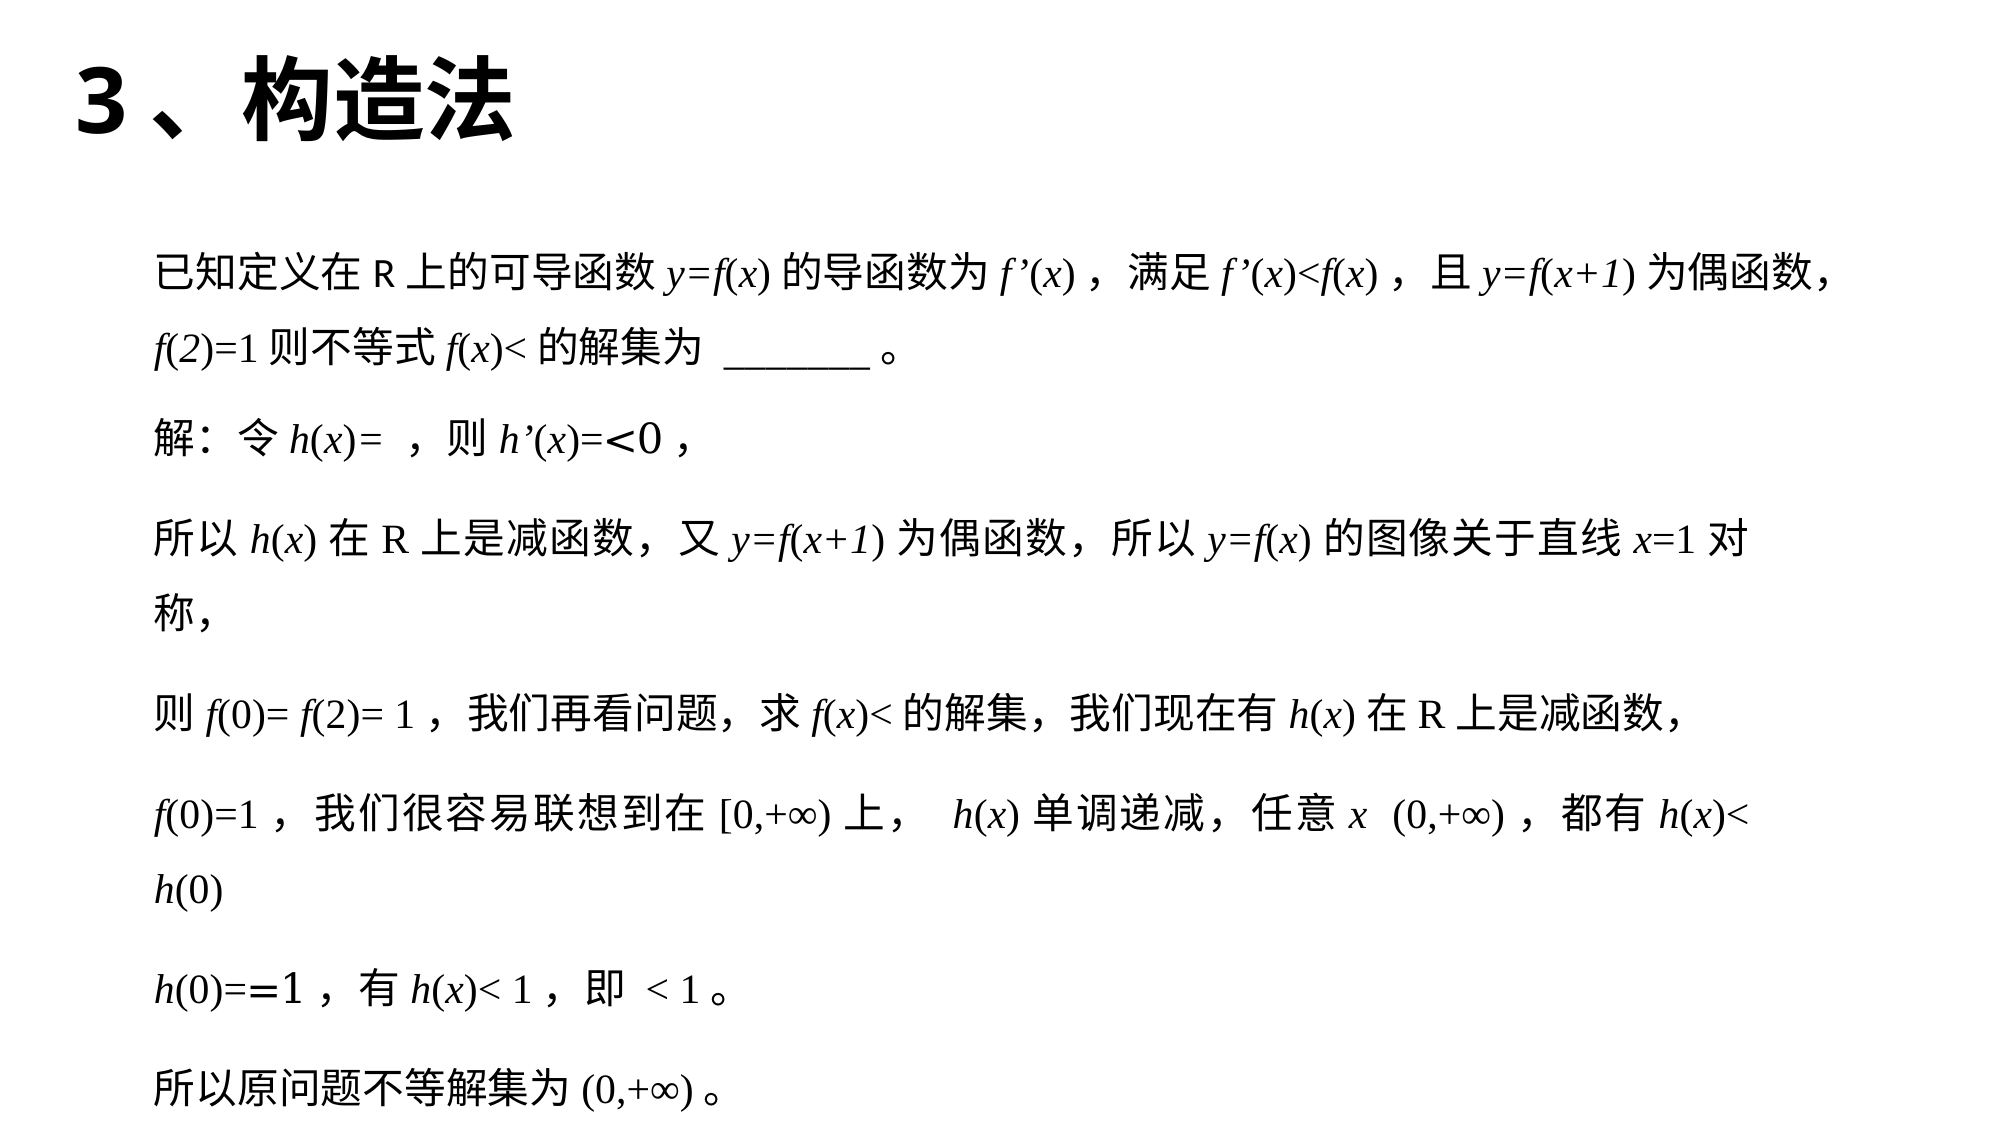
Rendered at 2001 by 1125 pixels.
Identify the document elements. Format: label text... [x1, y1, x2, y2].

title 3、构造法 [60, 0, 1786, 214]
